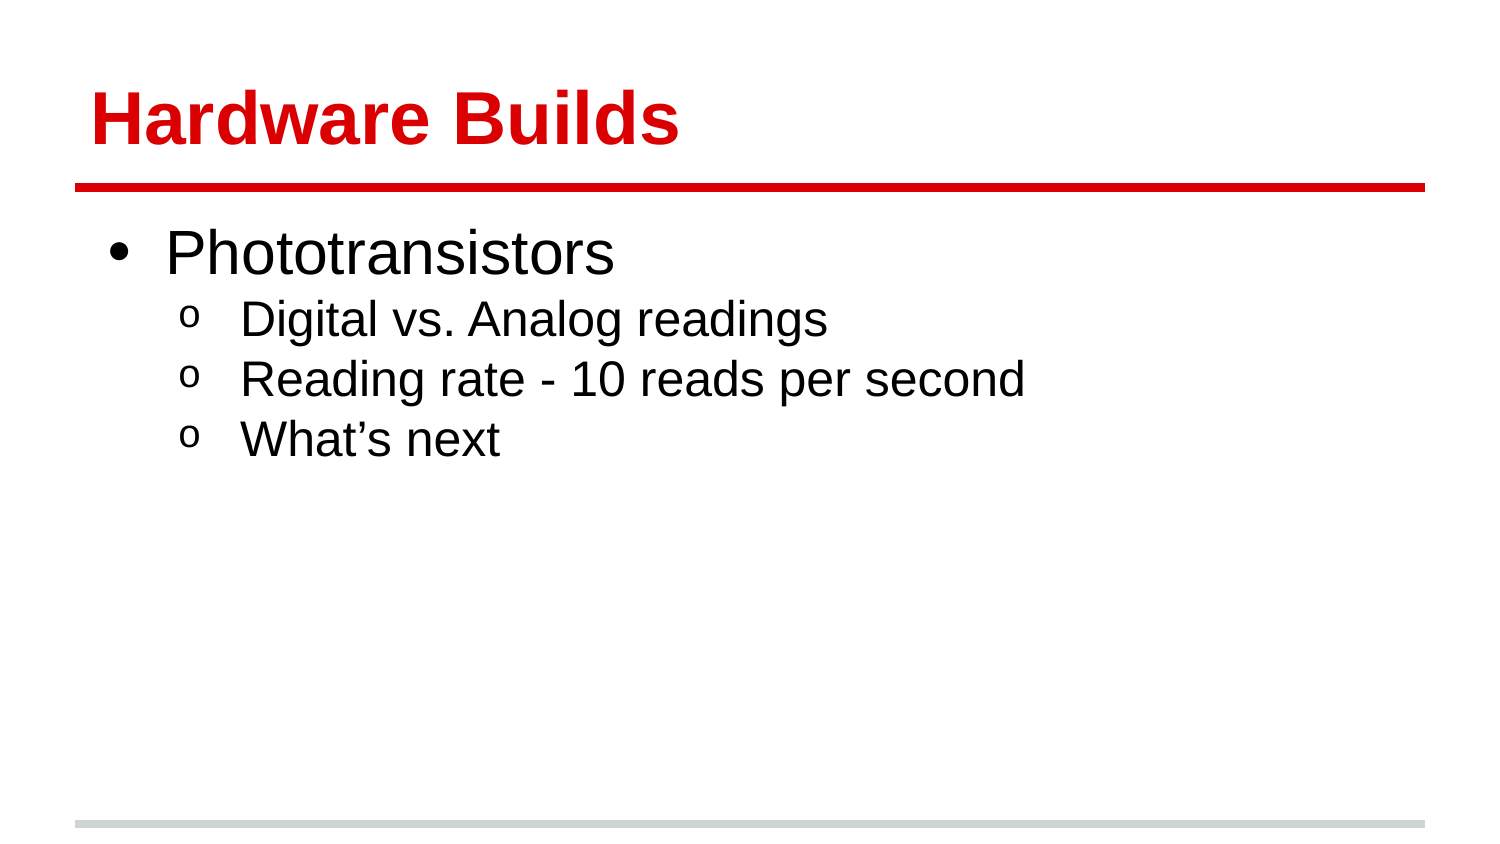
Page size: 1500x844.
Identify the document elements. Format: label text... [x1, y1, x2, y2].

title Hardware Builds [75, 33, 1425, 175]
list Phototransistors Digital vs. Analog readings Reading rate - 10 reads per second What’s next [75, 196, 1425, 808]
